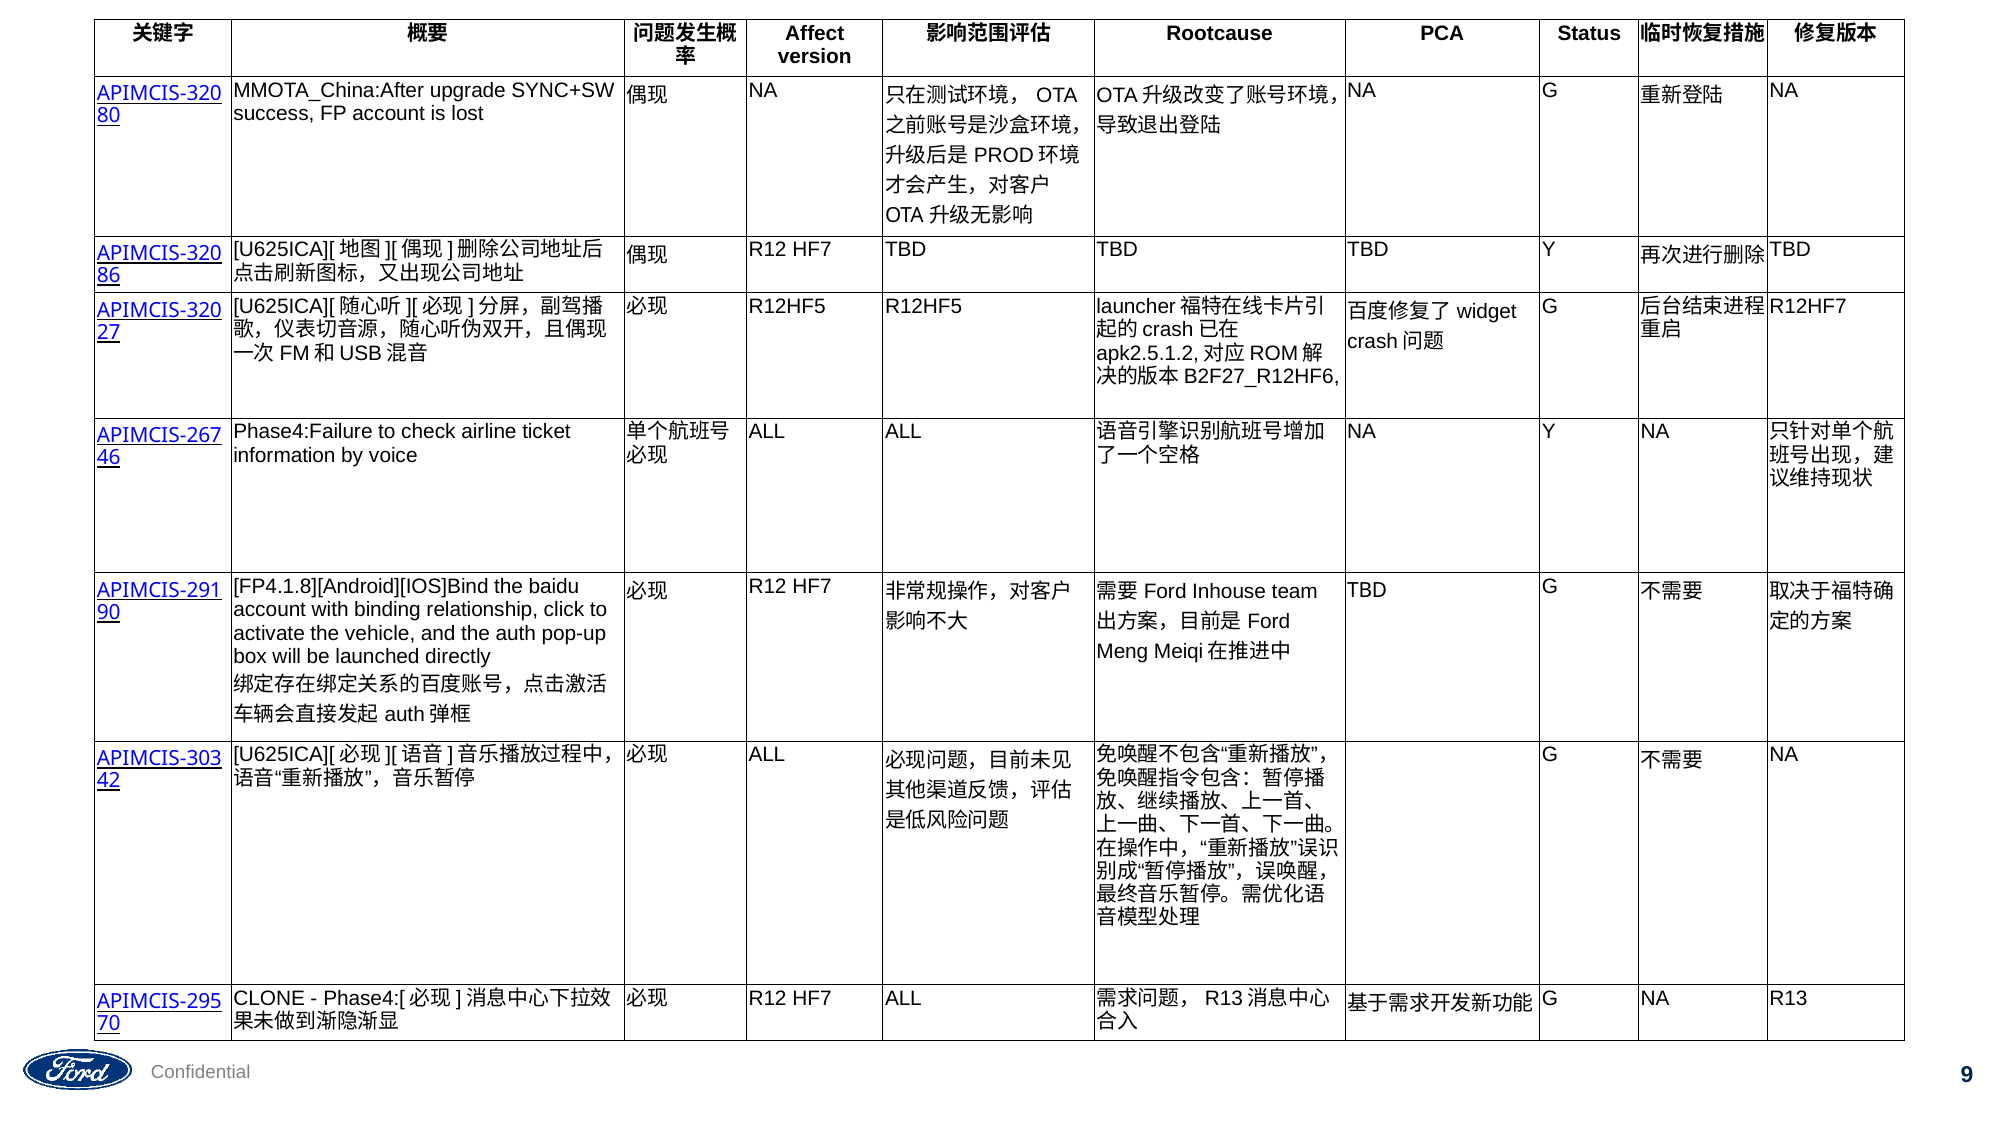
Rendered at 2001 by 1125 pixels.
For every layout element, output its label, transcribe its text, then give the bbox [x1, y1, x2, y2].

table_cell [U625ICA][随心听][必现]分屏，副驾播歌，仪表切音源，随心听伪双开，且偶现一次FM和USB混音 [232, 293, 624, 418]
table_cell 偶现 [625, 237, 746, 292]
table_cell R13 [1768, 985, 1904, 1040]
table_cell 偶现 [625, 77, 746, 236]
table_cell NA [1639, 985, 1767, 1040]
table_cell ALL [747, 742, 882, 984]
table_header Rootcause [1095, 20, 1345, 76]
table_cell R12 HF7 [747, 237, 882, 292]
table_cell R12 HF7 [747, 573, 882, 741]
table_cell ALL [883, 985, 1094, 1040]
table_cell TBD [1346, 237, 1539, 292]
table_cell NA [1346, 77, 1539, 236]
table_header 影响范围评估 [883, 20, 1094, 76]
table_cell R12HF7 [1768, 293, 1904, 418]
table_cell 只针对单个航班号出现，建议维持现状 [1768, 419, 1904, 572]
table_cell NA [1768, 742, 1904, 984]
table_cell APIMCIS-32080 [95, 77, 231, 236]
table_cell APIMCIS-29190 [95, 573, 231, 741]
table_cell 必现 [625, 293, 746, 418]
table_cell APIMCIS-30342 [95, 742, 231, 984]
table_cell 免唤醒不包含“重新播放”，免唤醒指令包含：暂停播放、继续播放、上一首、上一曲、下一首、下一曲。 在操作中，“重新播放”误识别成“暂停播放”，误唤醒，最终音乐暂停。需优化语音模型处理 [1095, 742, 1345, 984]
table_cell 重新登陆 [1639, 77, 1767, 236]
table_header 临时恢复措施 [1639, 20, 1767, 76]
table_header 概要 [232, 20, 624, 76]
table_cell 后台结束进程重启 [1639, 293, 1767, 418]
table_cell 只在测试环境，OTA之前账号是沙盒环境，升级后是PROD环境才会产生，对客户OTA升级无影响 [883, 77, 1094, 236]
table_cell TBD [1768, 237, 1904, 292]
table_cell ALL [883, 419, 1094, 572]
table_header 关键字 [95, 20, 231, 76]
table_header 修复版本 [1768, 20, 1904, 76]
table_cell Phase4:Failure to check airline ticket information by voice [232, 419, 624, 572]
table_cell G [1540, 293, 1638, 418]
table_cell ALL [747, 419, 882, 572]
table_cell APIMCIS-29570 [95, 985, 231, 1040]
table_cell 基于需求开发新功能 [1346, 985, 1539, 1040]
table_cell NA [747, 77, 882, 236]
table_cell 不需要 [1639, 573, 1767, 741]
table_cell TBD [883, 237, 1094, 292]
table_cell NA [1768, 77, 1904, 236]
table_cell [1346, 742, 1539, 984]
table_cell APIMCIS-32027 [95, 293, 231, 418]
table_cell [U625ICA][必现][语音]音乐播放过程中，语音“重新播放”，音乐暂停 [232, 742, 624, 984]
table_cell OTA升级改变了账号环境，导致退出登陆 [1095, 77, 1345, 236]
table_cell CLONE - Phase4:[必现]消息中心下拉效果未做到渐隐渐显 [232, 985, 624, 1040]
table_header PCA [1346, 20, 1539, 76]
table_cell 需求问题，R13消息中心合入 [1095, 985, 1345, 1040]
table_cell 取决于福特确定的方案 [1768, 573, 1904, 741]
table_cell NA [1639, 419, 1767, 572]
table_cell 必现问题，目前未见其他渠道反馈，评估是低风险问题 [883, 742, 1094, 984]
table_cell NA [1346, 419, 1539, 572]
table_cell 非常规操作，对客户影响不大 [883, 573, 1094, 741]
table_cell 百度修复了widget crash问题 [1346, 293, 1539, 418]
table_header Status [1540, 20, 1638, 76]
table_cell APIMCIS-32086 [95, 237, 231, 292]
table_cell 需要Ford Inhouse team出方案，目前是Ford Meng Meiqi在推进中 [1095, 573, 1345, 741]
table_cell [U625ICA][地图][偶现]删除公司地址后点击刷新图标，又出现公司地址 [232, 237, 624, 292]
table_cell Y [1540, 419, 1638, 572]
table_cell Y [1540, 237, 1638, 292]
table_cell G [1540, 77, 1638, 236]
table_cell G [1540, 742, 1638, 984]
table_cell R12HF5 [883, 293, 1094, 418]
table_cell R12HF5 [747, 293, 882, 418]
table_cell MMOTA_China:After upgrade SYNC+SW success, FP account is lost [232, 77, 624, 236]
table_cell 再次进行删除 [1639, 237, 1767, 292]
table_cell R12 HF7 [747, 985, 882, 1040]
table_cell 必现 [625, 573, 746, 741]
table_header 问题发生概率 [625, 20, 746, 76]
table_cell APIMCIS-26746 [95, 419, 231, 572]
table_cell [FP4.1.8][Android][IOS]Bind the baidu account with binding relationship, click to activate the vehicle, and the auth pop-up box will be launched directly 绑定存在绑定关系的百度账号，点击激活车辆会直接发起auth弹框 [232, 573, 624, 741]
table_cell 必现 [625, 742, 746, 984]
table_cell 语音引擎识别航班号增加了一个空格 [1095, 419, 1345, 572]
table_header Affect version [747, 20, 882, 76]
table_cell TBD [1346, 573, 1539, 741]
table_cell G [1540, 985, 1638, 1040]
table_cell TBD [1095, 237, 1345, 292]
table_cell 不需要 [1639, 742, 1767, 984]
picture [23, 1049, 132, 1090]
table_cell 单个航班号必现 [625, 419, 746, 572]
table_cell launcher福特在线卡片引起的crash已在apk2.5.1.2,对应ROM解决的版本B2F27_R12HF6, [1095, 293, 1345, 418]
table_cell 必现 [625, 985, 746, 1040]
table_cell G [1540, 573, 1638, 741]
